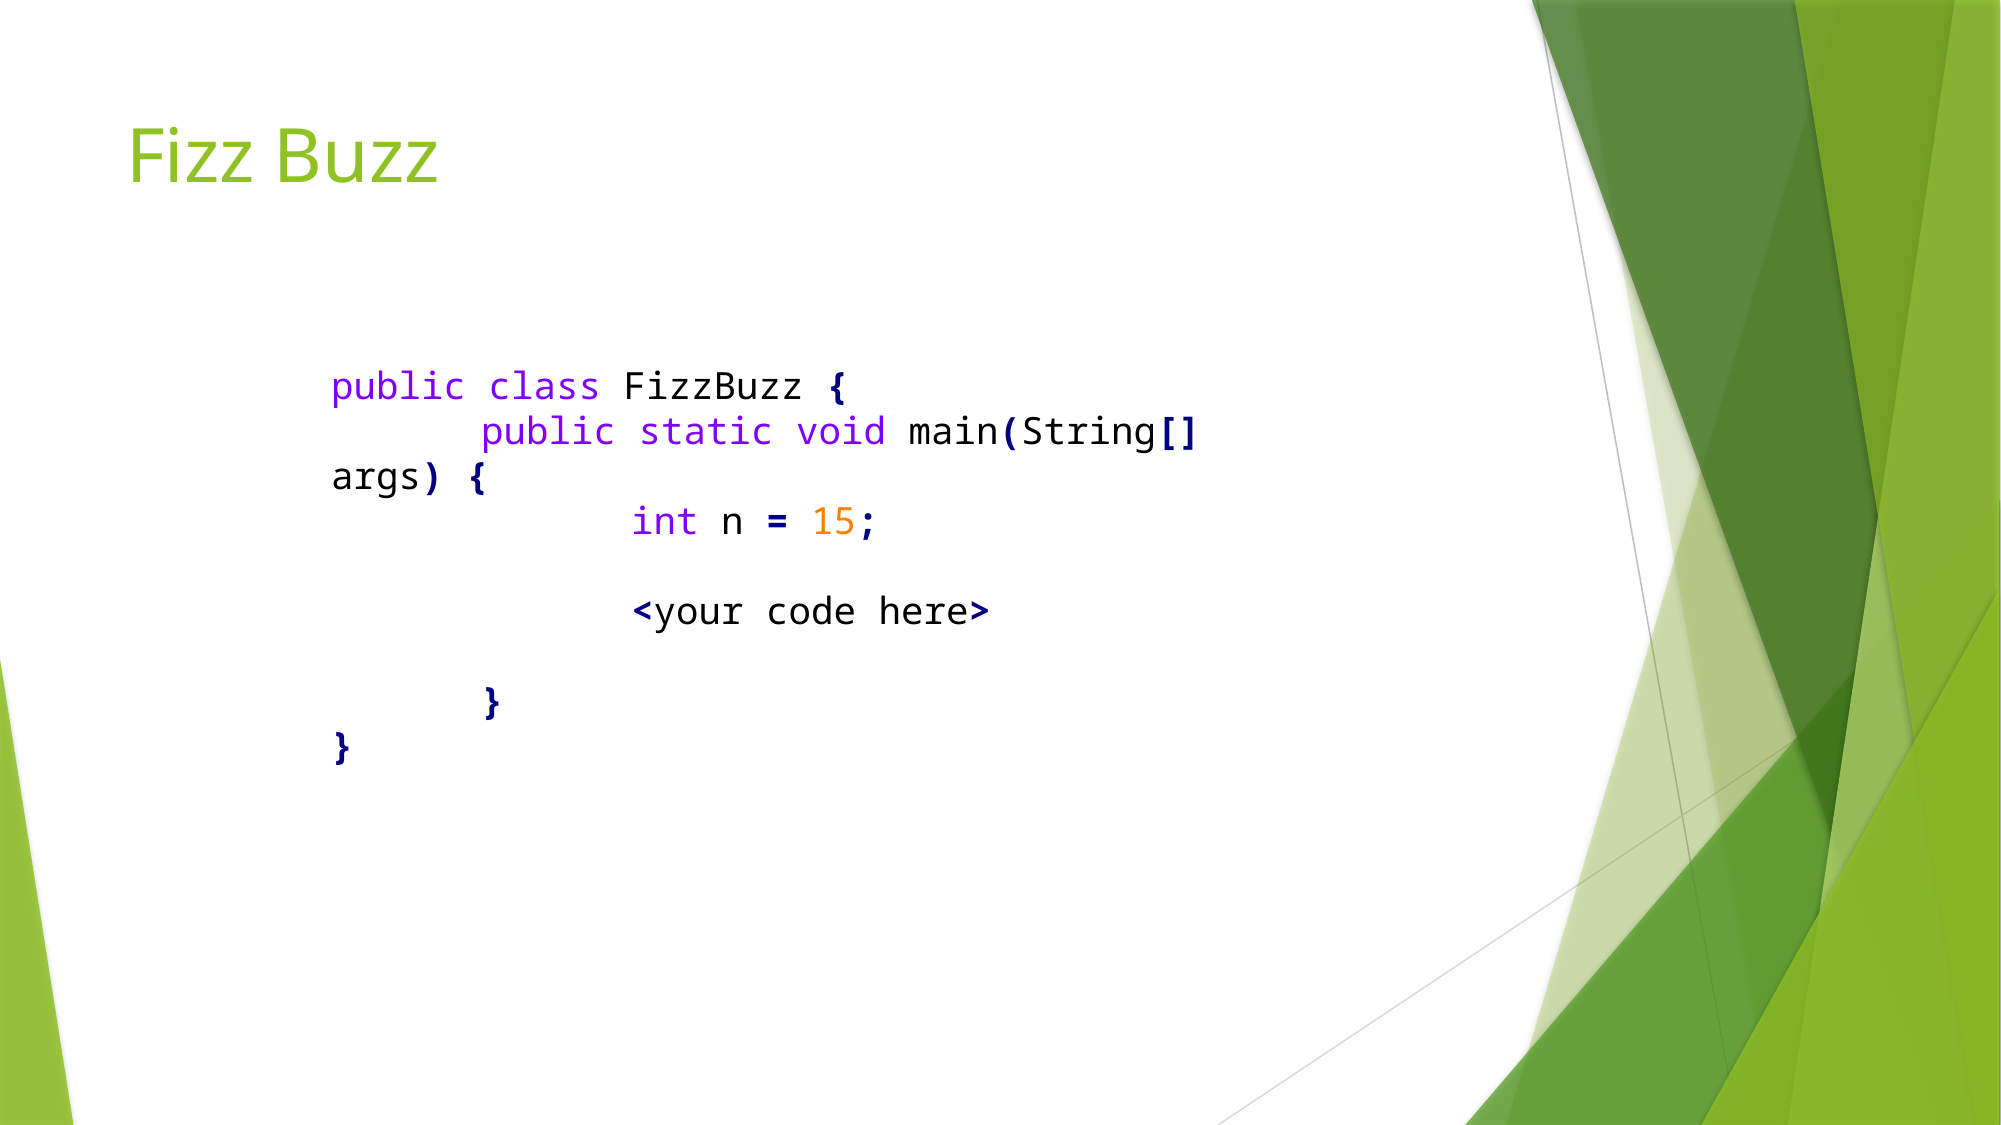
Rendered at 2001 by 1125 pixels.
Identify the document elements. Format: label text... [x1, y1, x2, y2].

title Fizz Buzz [111, 99, 1522, 317]
text_box public class FizzBuzz { public static void main(String[] args) { int n = 15; <your code here> } } [316, 354, 1317, 775]
